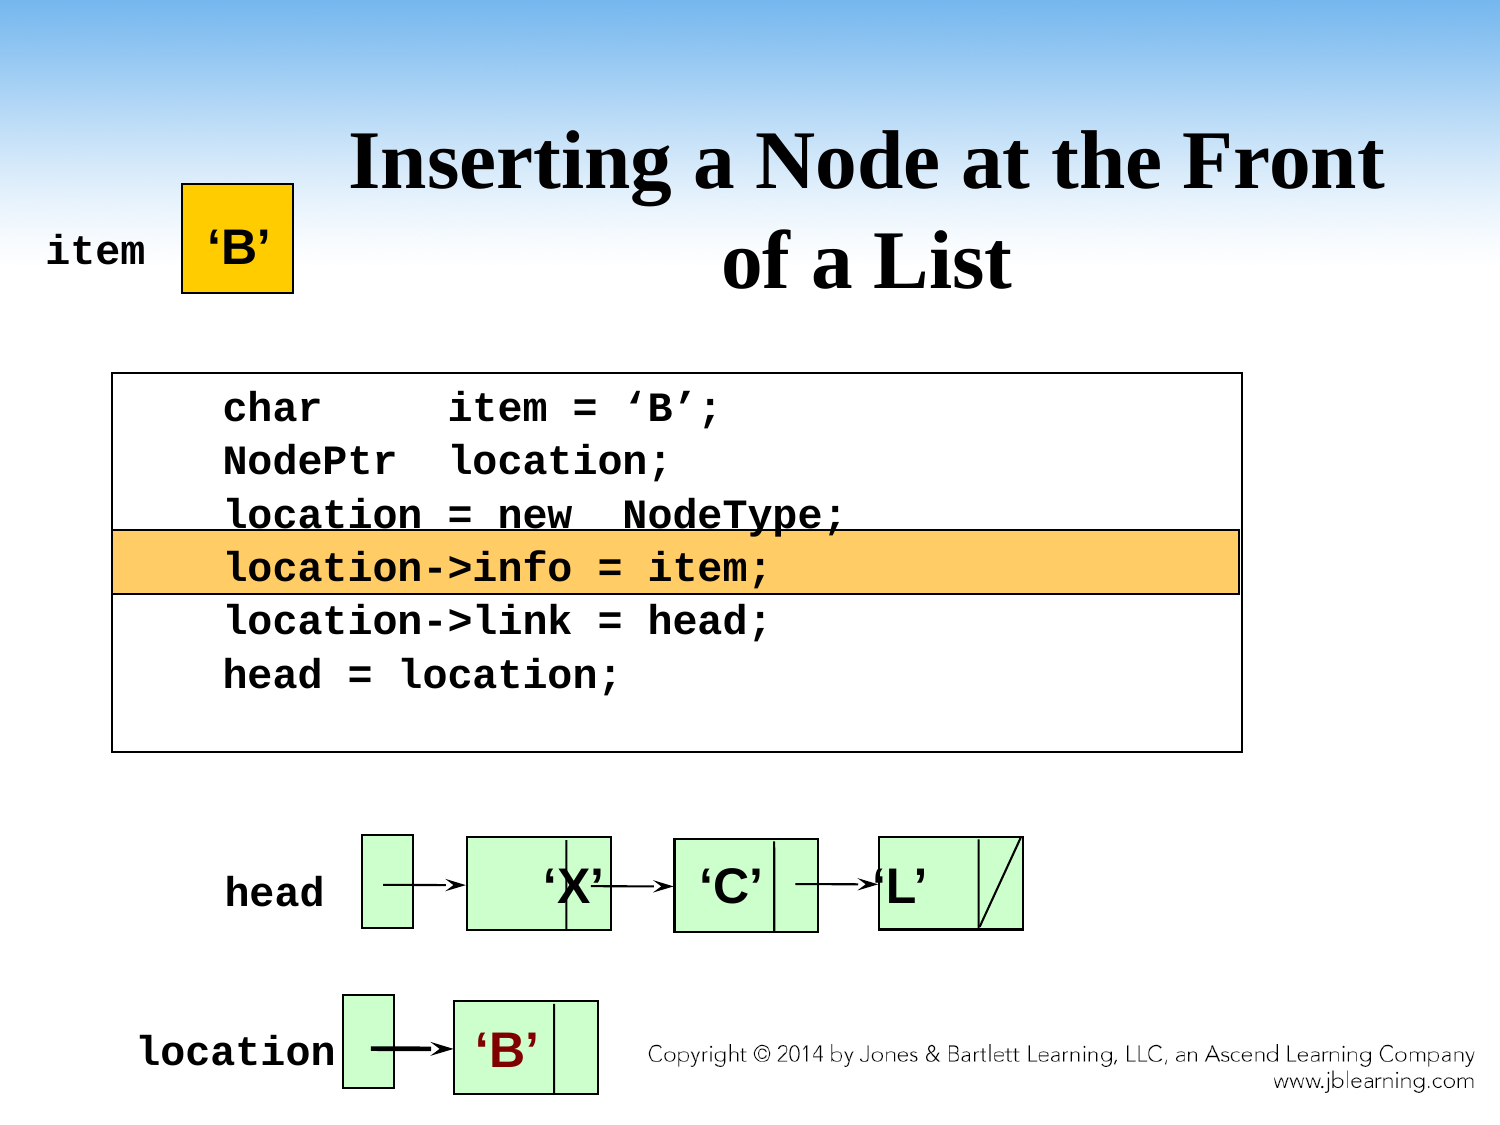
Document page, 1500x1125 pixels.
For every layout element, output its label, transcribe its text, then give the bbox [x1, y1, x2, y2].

text_box item [30, 214, 161, 280]
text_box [184, 834, 1024, 932]
text_box [454, 1001, 599, 1095]
text_box [1020, 530, 1239, 595]
text_box [112, 372, 1243, 753]
text_box [181, 184, 294, 294]
text_box ‘B’ [459, 1009, 555, 1085]
text_box location [120, 1015, 343, 1081]
title Inserting a Node at the Front of a List [312, 125, 1422, 313]
picture [0, 0, 1500, 1125]
list char item = ‘B’; NodePtr location; location = new NodeType; location->info = item; location->link = head; head = location; [151, 377, 1020, 763]
text_box [343, 995, 394, 1089]
text_box ‘B’ [191, 206, 287, 283]
text_box [112, 530, 151, 595]
text_box [432, 1042, 454, 1056]
